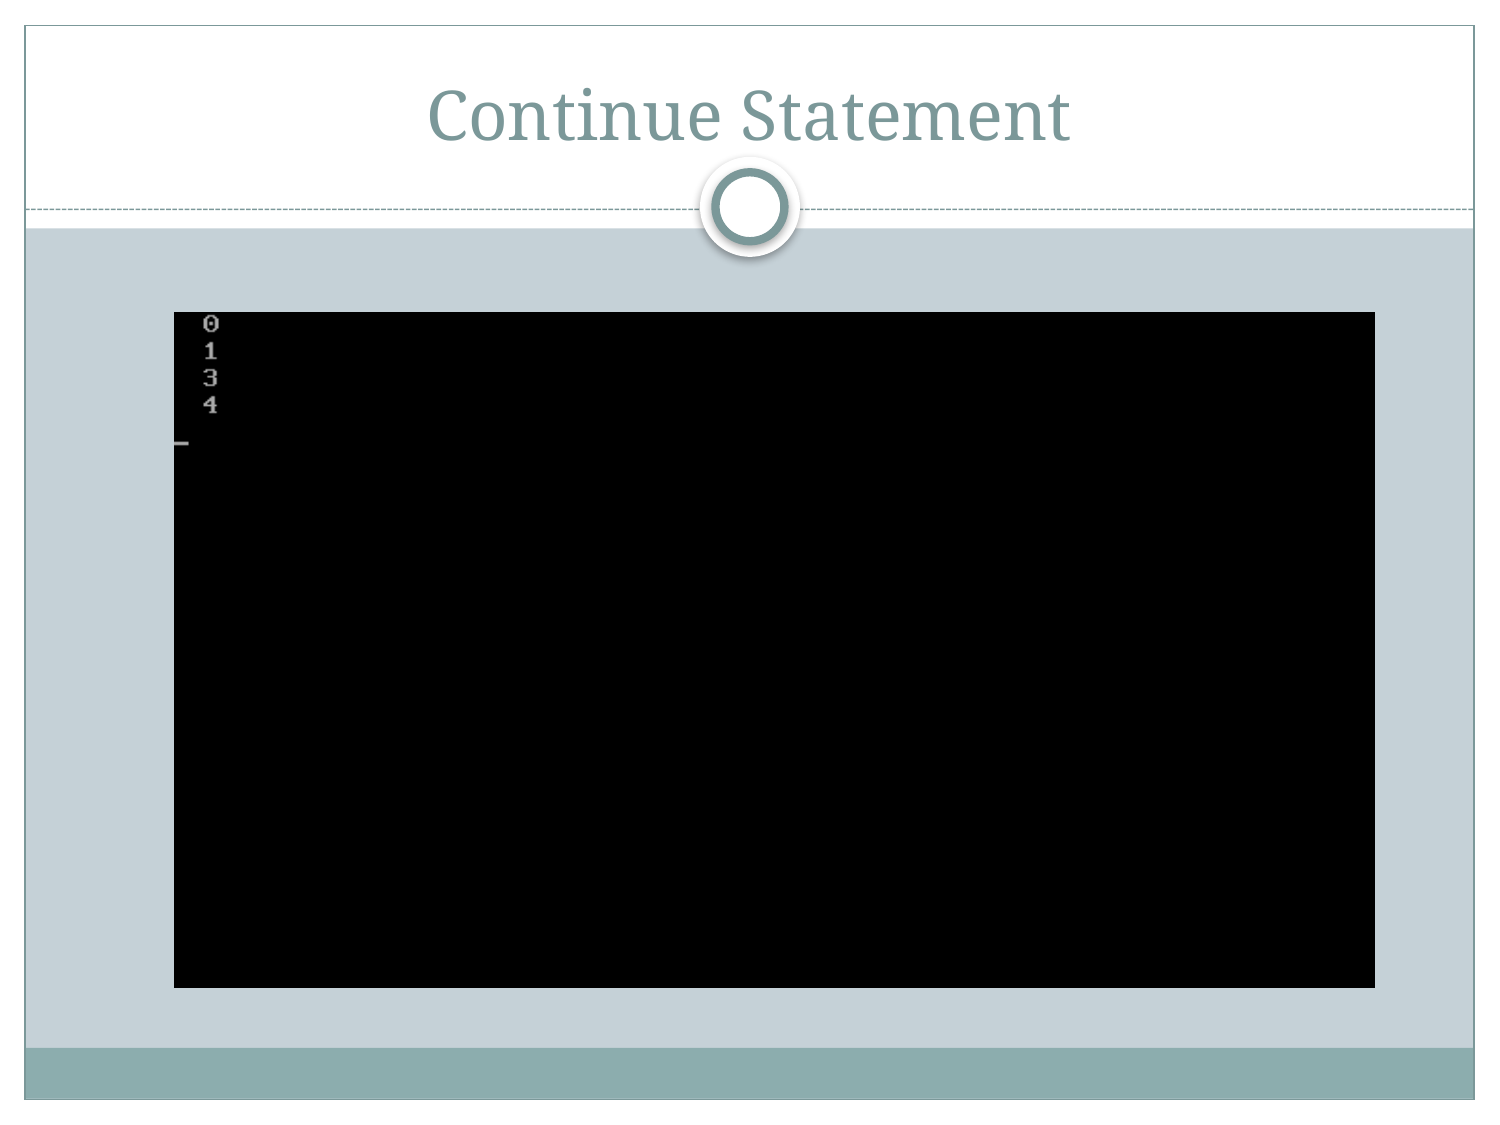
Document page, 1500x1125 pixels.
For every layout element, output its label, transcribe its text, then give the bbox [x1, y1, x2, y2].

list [174, 312, 1376, 988]
title Continue Statement [49, 37, 1450, 162]
